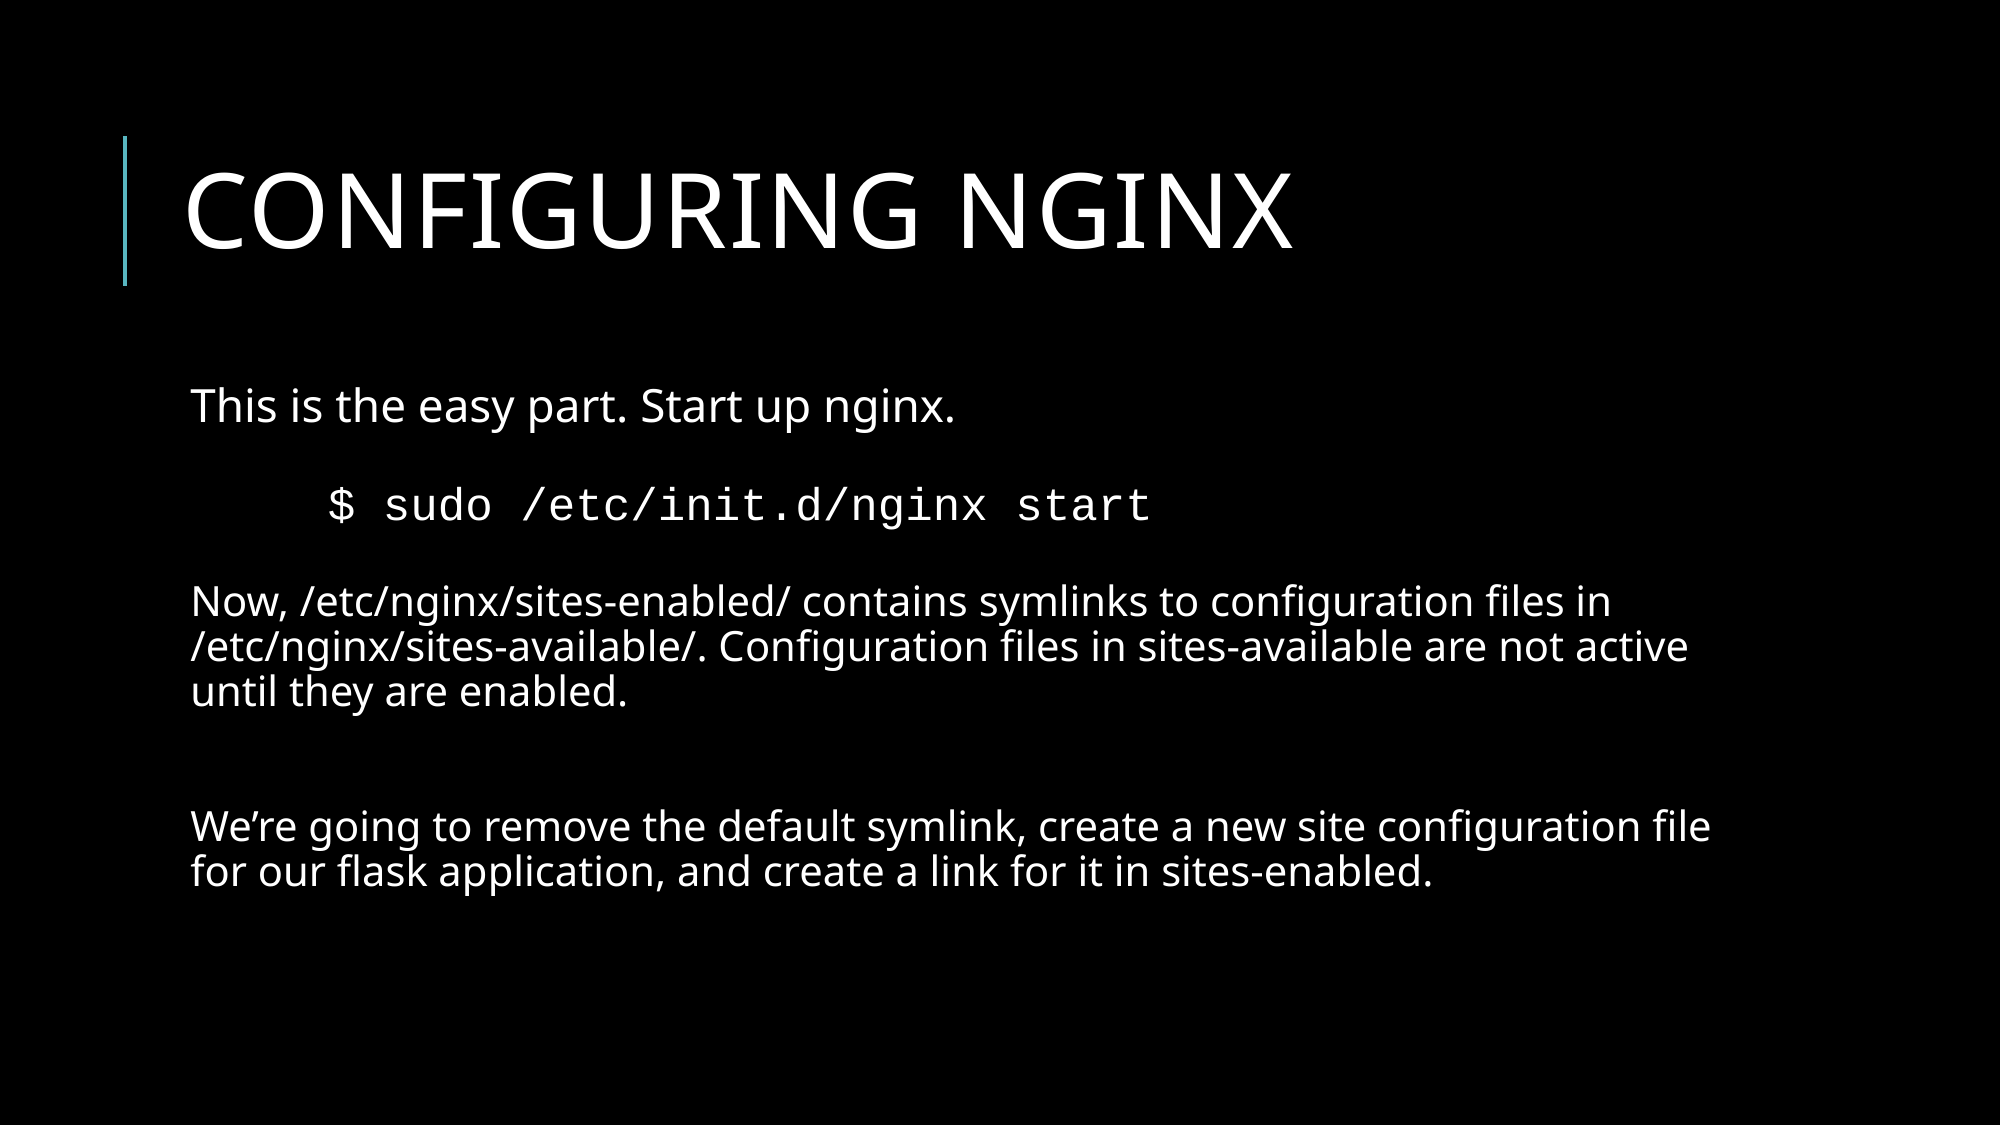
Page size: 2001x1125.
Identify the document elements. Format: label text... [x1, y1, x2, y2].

list This is the easy part. Start up nginx. $ sudo /etc/init.d/nginx start Now, /etc/nginx/sites-enabled/ contains symlinks to configuration files in /etc/nginx/sites-available/. Configuration files in sites-available are not active until they are enabled. We’re going to remove the default symlink, create a new site configuration file for our flask application, and create a link for it in sites-enabled. [168, 375, 1763, 1035]
title Configuring nginx [168, 96, 1763, 342]
